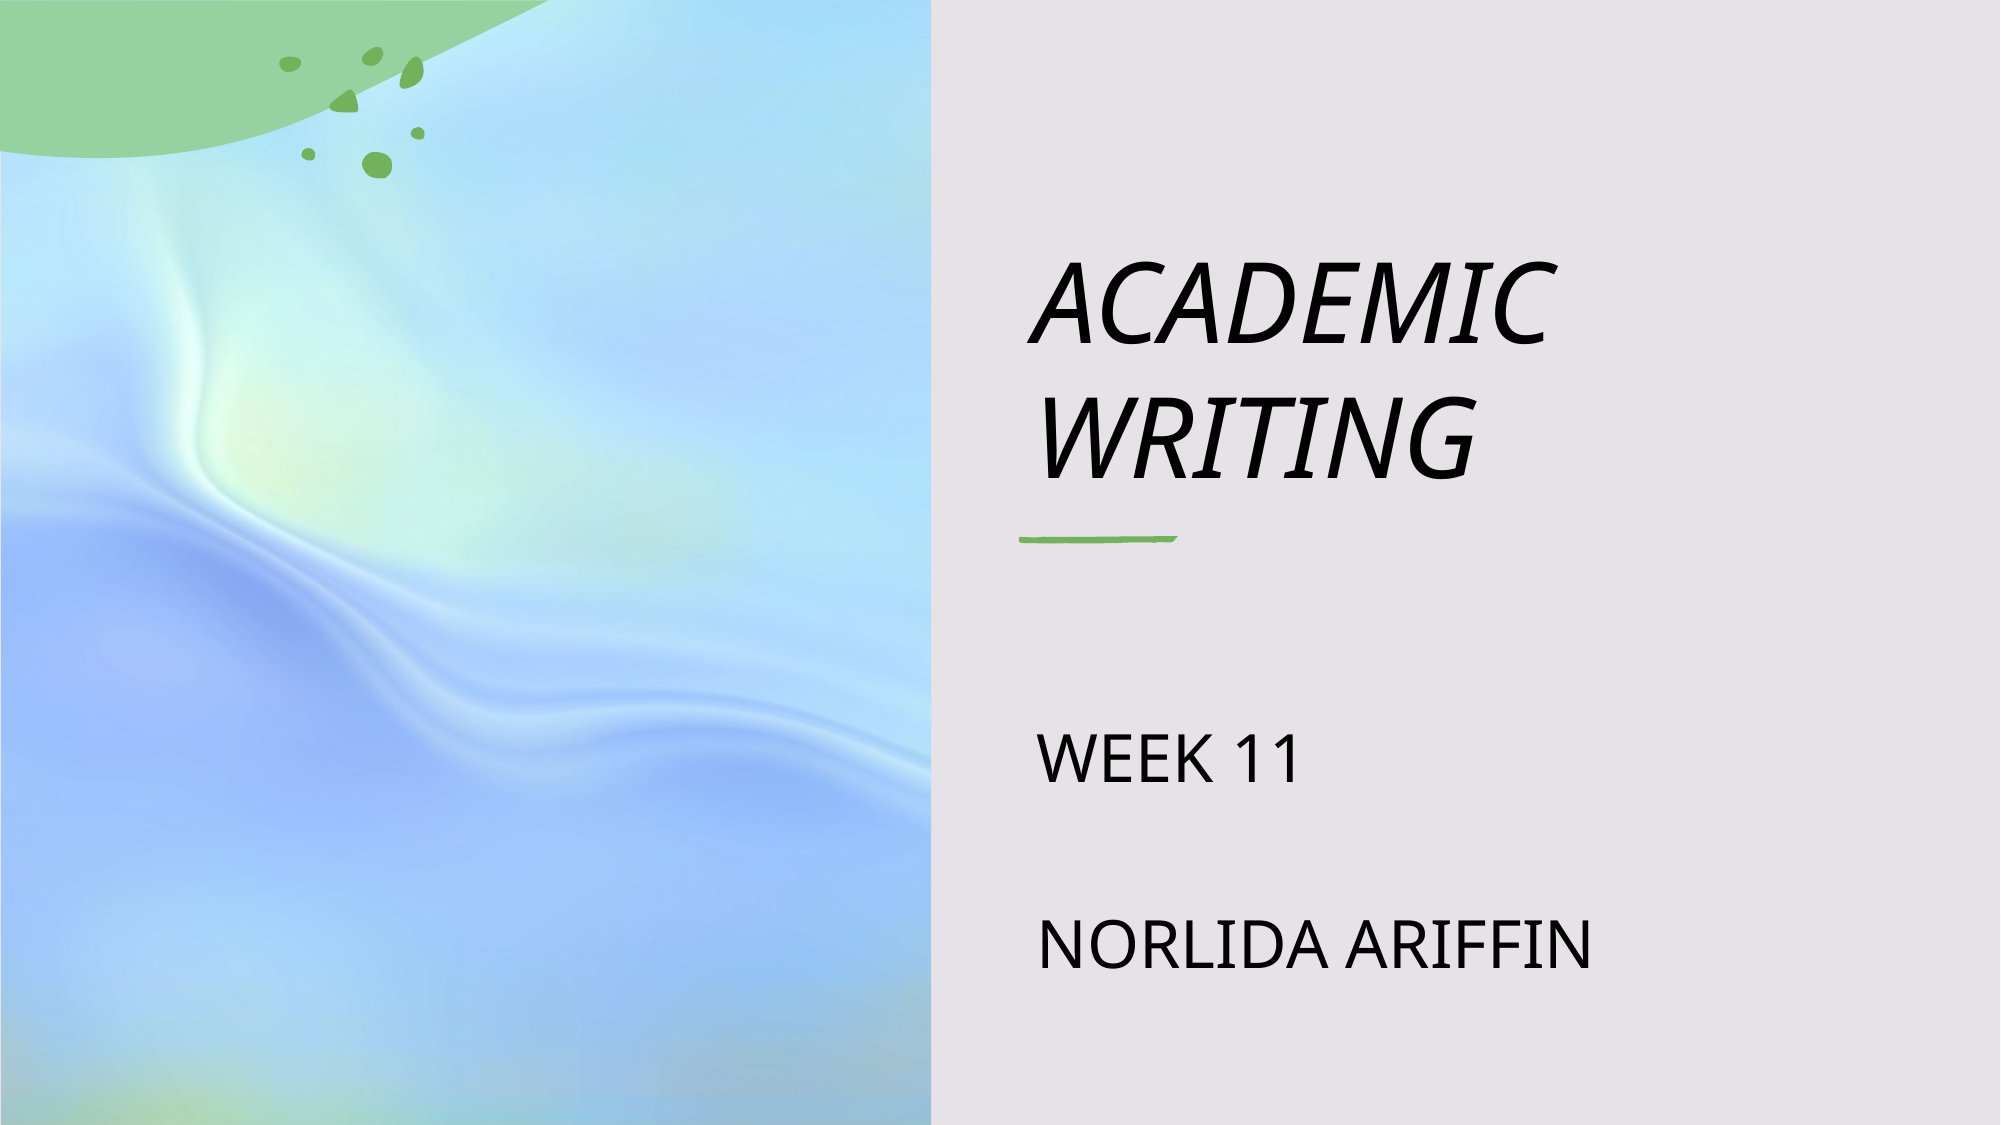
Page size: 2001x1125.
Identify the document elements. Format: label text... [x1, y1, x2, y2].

picture [1, 0, 932, 1125]
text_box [279, 46, 425, 179]
subtitle WEEK 11 NORLIDA ARIFFIN [1021, 717, 1853, 1005]
title ACADEMIC WRITING [1018, 184, 1850, 509]
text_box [1018, 536, 1179, 544]
text_box [932, 0, 2000, 1125]
